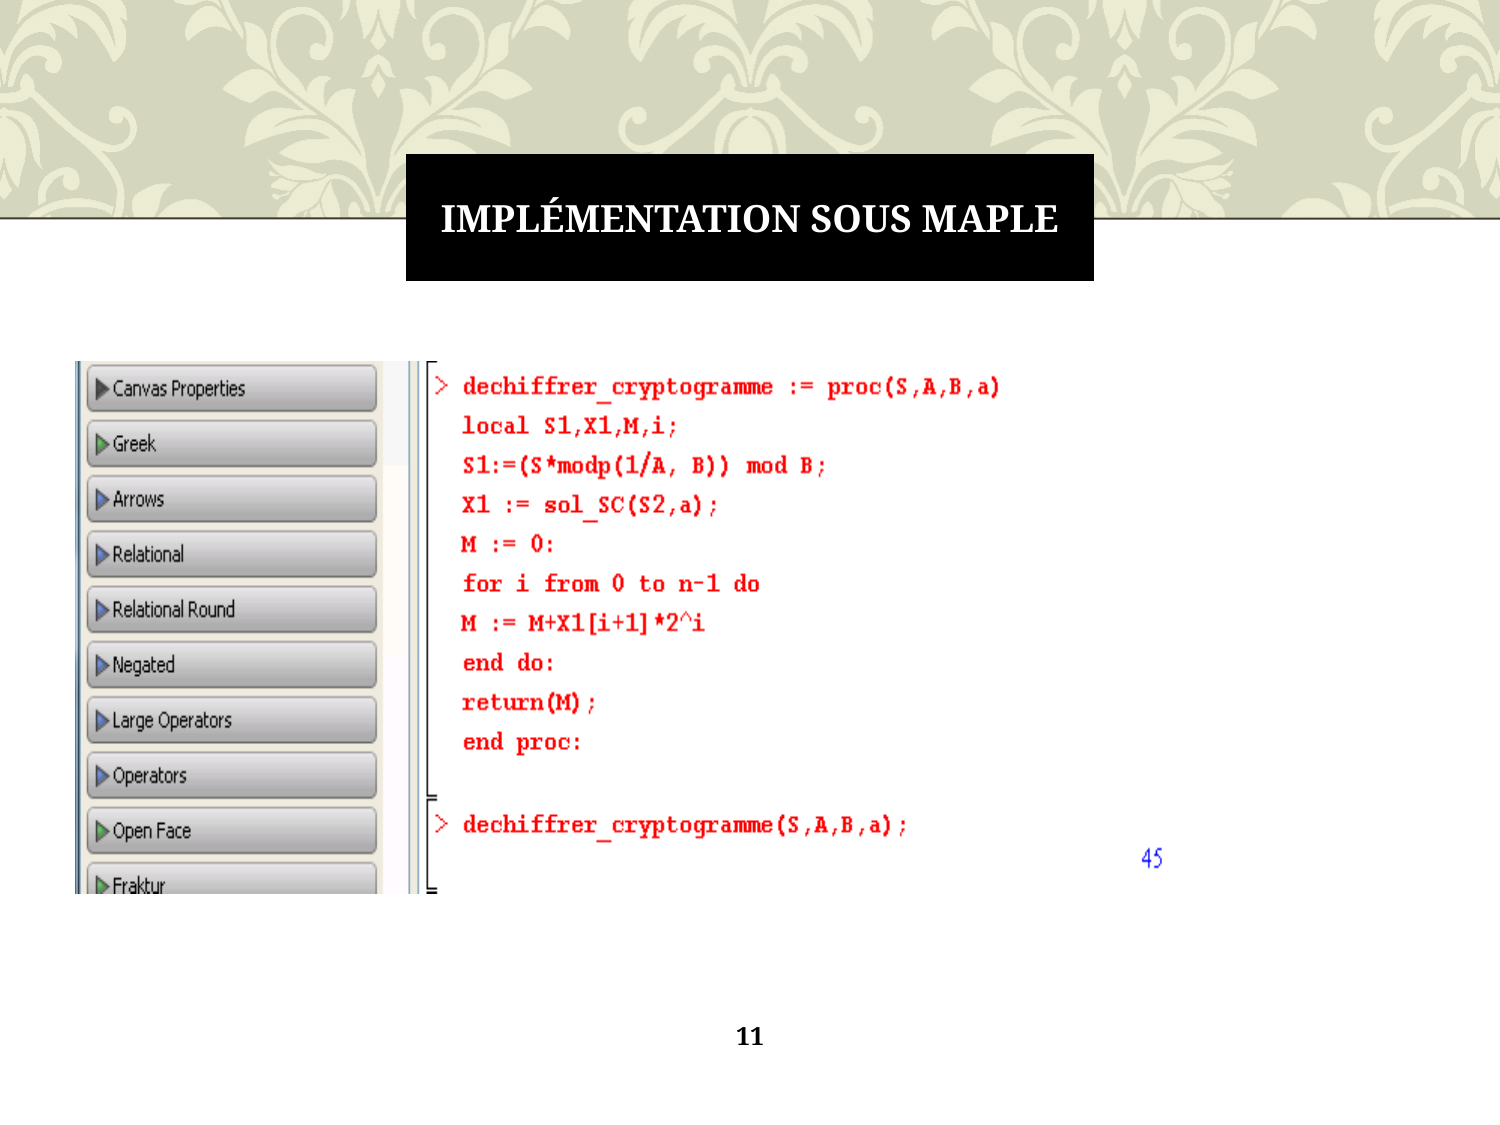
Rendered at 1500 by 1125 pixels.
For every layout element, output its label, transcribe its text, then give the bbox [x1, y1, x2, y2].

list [74, 361, 1426, 894]
title Implémentation sous Maple [406, 154, 1094, 281]
slide_number 11 [662, 1012, 838, 1063]
